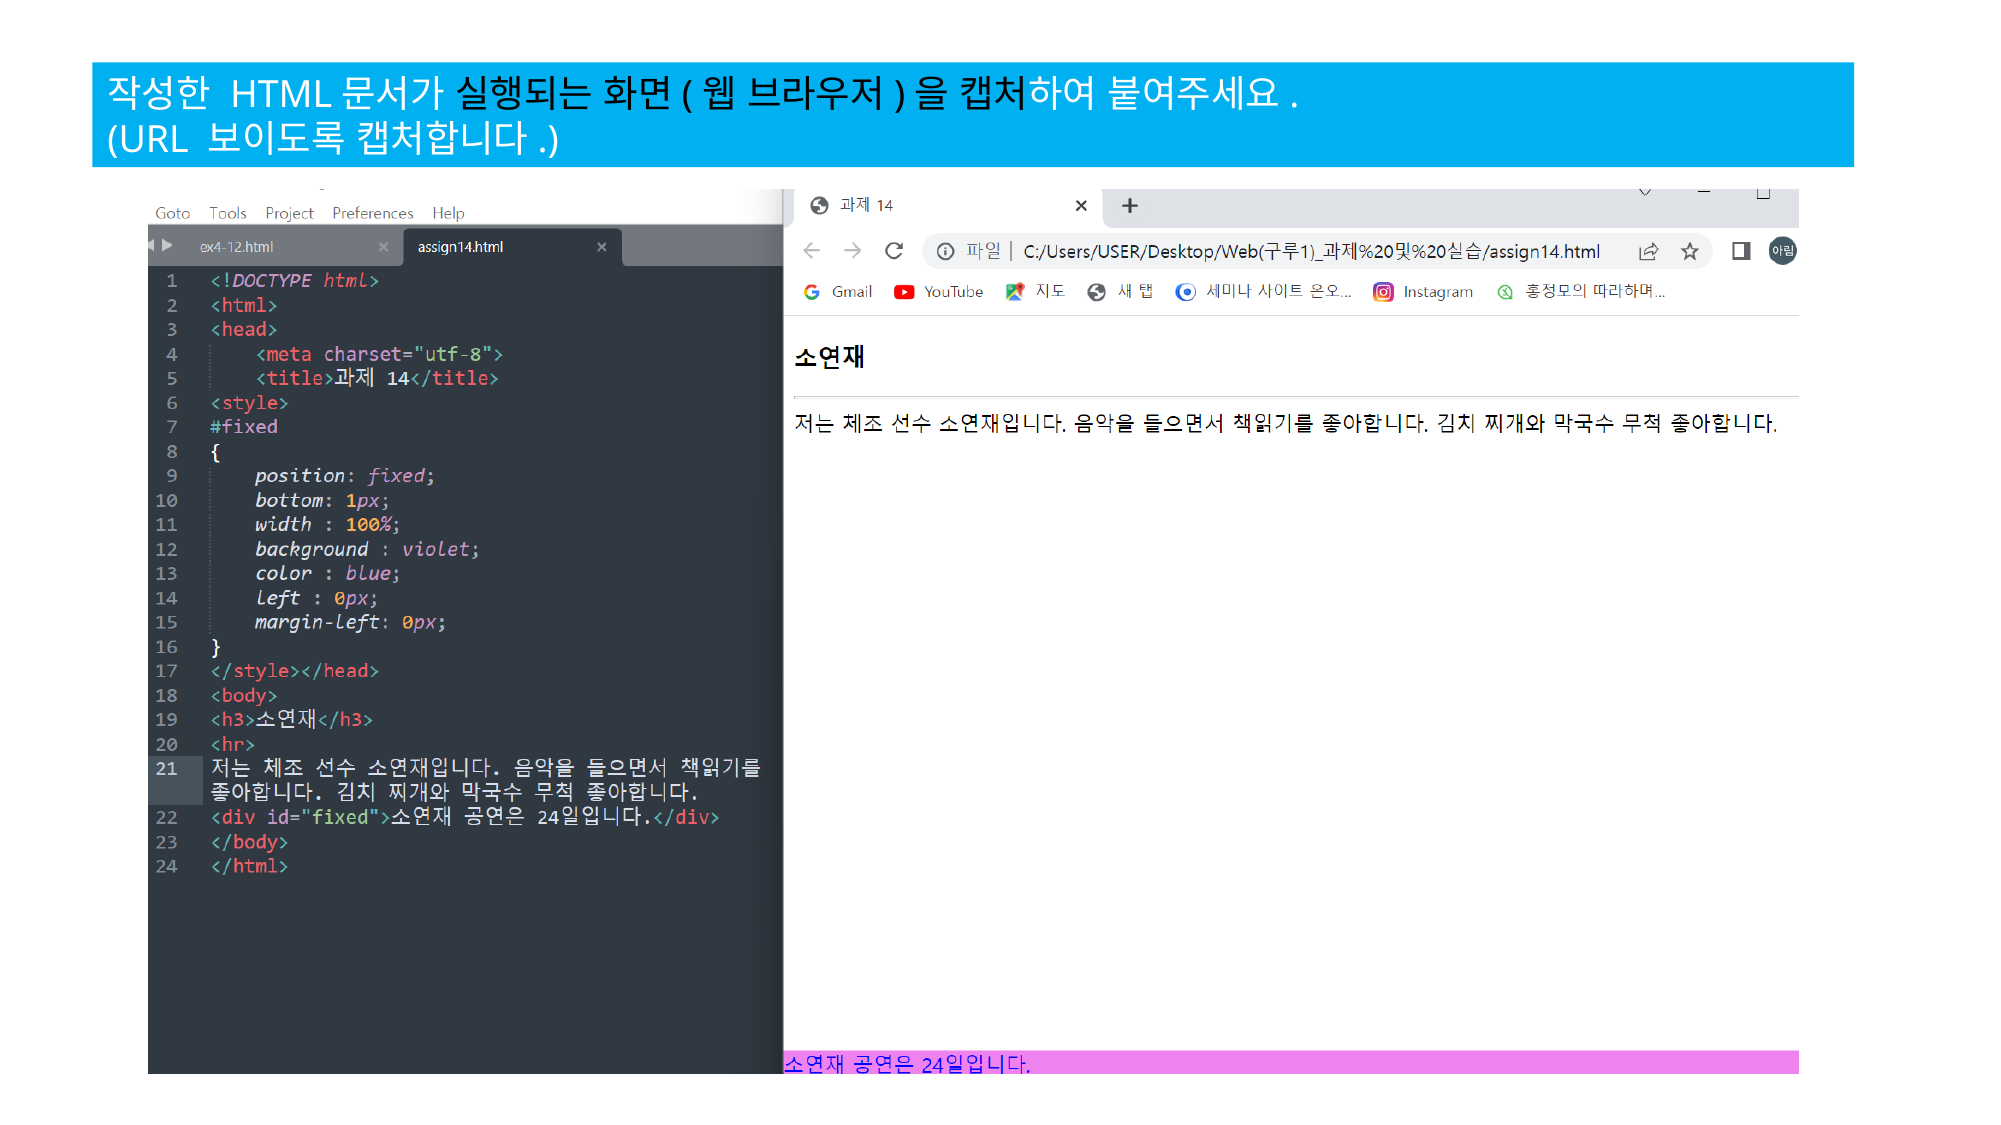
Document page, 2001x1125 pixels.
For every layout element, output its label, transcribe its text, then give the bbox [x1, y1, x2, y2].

text_box 작성한 HTML문서가 실행되는 화면(웹 브라우저)을 캡처하여 붙여주세요. (URL 보이도록 캡처합니다.) [92, 62, 1855, 168]
picture [148, 189, 1799, 1075]
